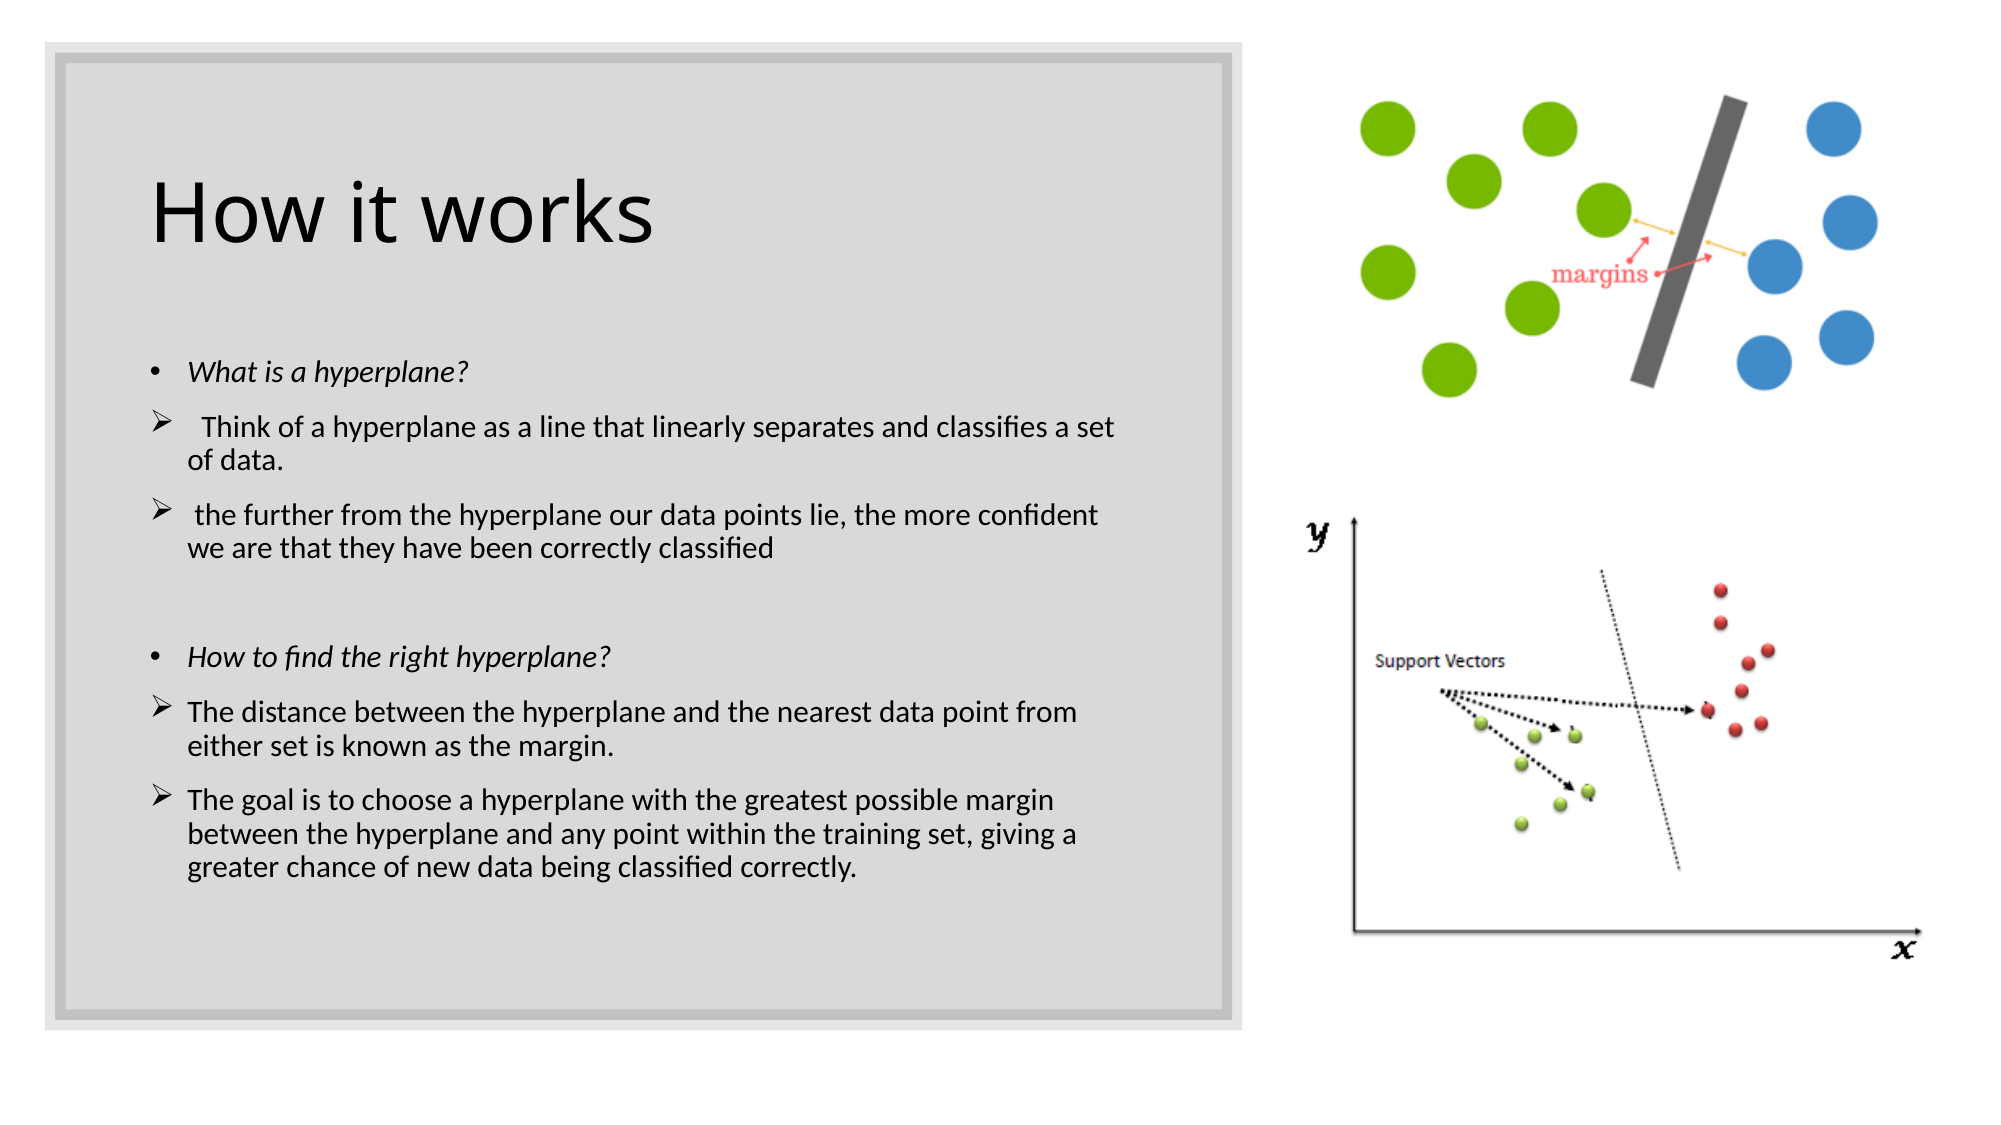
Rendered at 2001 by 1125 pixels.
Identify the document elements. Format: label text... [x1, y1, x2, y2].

picture [1341, 50, 1891, 426]
text_box [54, 52, 1233, 1021]
title How it works [134, 105, 1153, 326]
list What is a hyperplane? Think of a hyperplane as a line that linearly separates and classifies a set of data. the further from the hyperplane our data points lie, the more confident we are that they have been correctly classified How to find the right hyperplane? The distance between the hyperplane and the nearest data point from either set is known as the margin. The goal is to choose a hyperplane with the greatest possible margin between the hyperplane and any point within the training set, giving a greater chance of new data being classified correctly. [134, 348, 1153, 943]
picture [1284, 515, 1948, 969]
